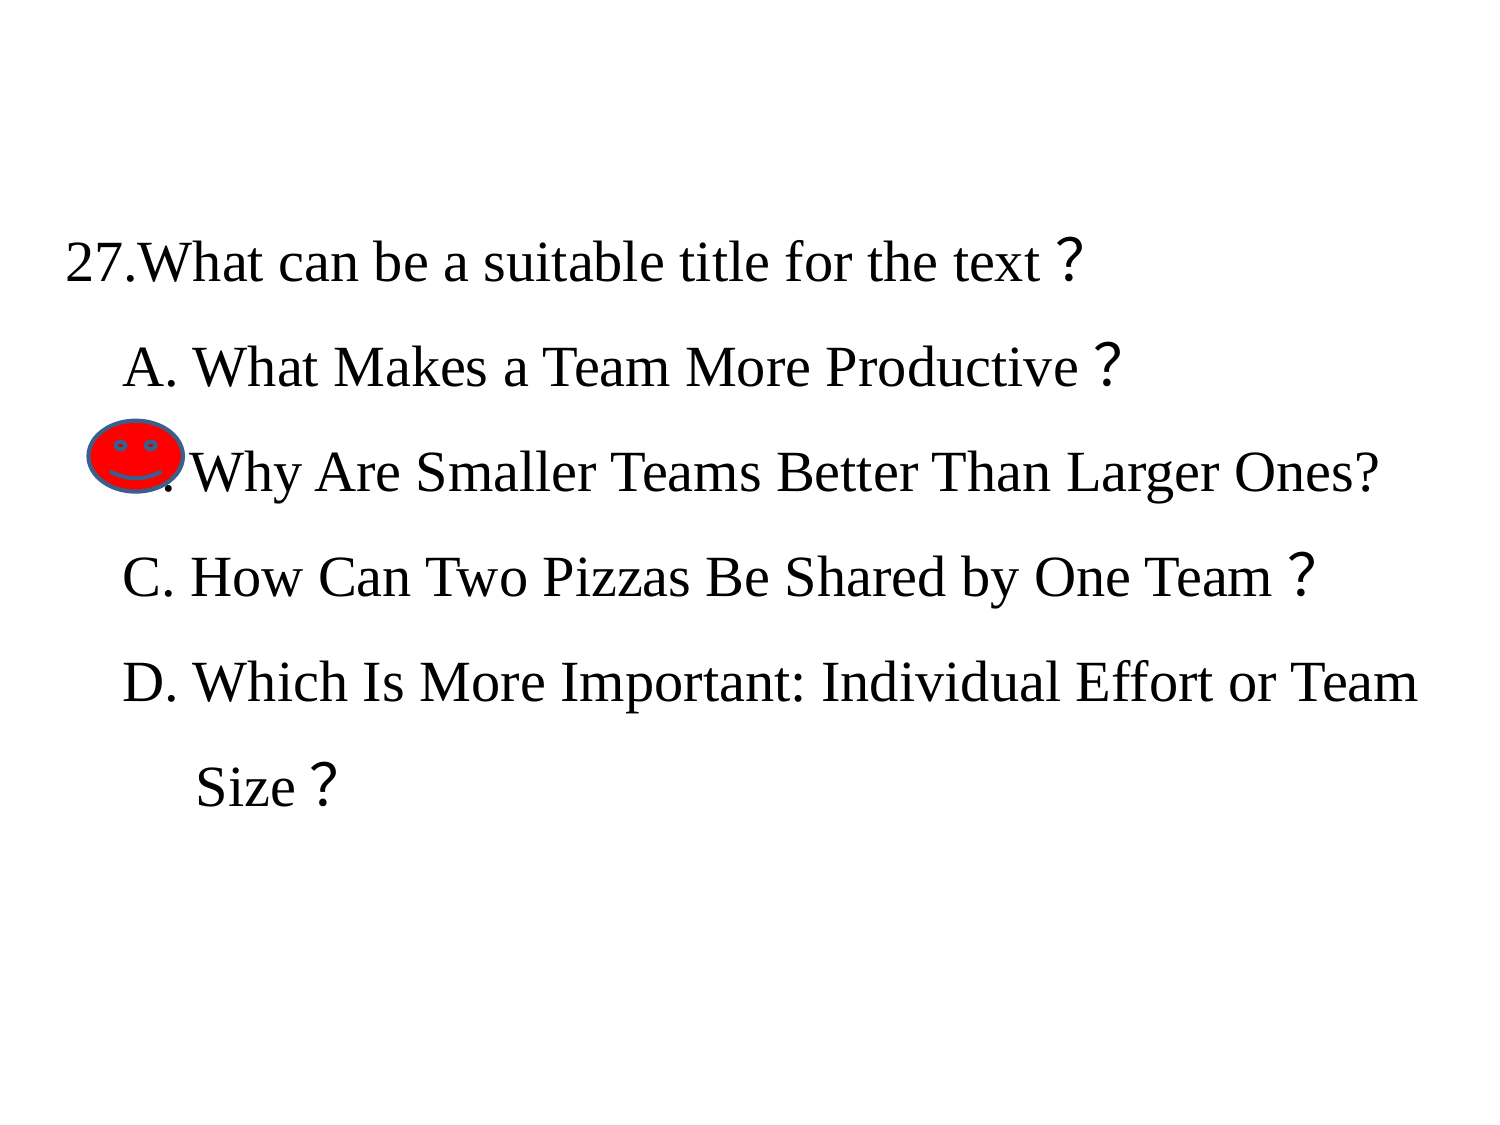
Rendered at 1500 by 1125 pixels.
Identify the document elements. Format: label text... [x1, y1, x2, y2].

text_box 27.What can be a suitable title for the text？ A. What Makes a Team More Productive？ B. Why Are Smaller Teams Better Than Larger Ones? C. How Can Two Pizzas Be Shared by One Team？ D. Which Is More Important: Individual Effort or Team Size？ [0, 181, 1447, 826]
text_box [86, 418, 186, 494]
